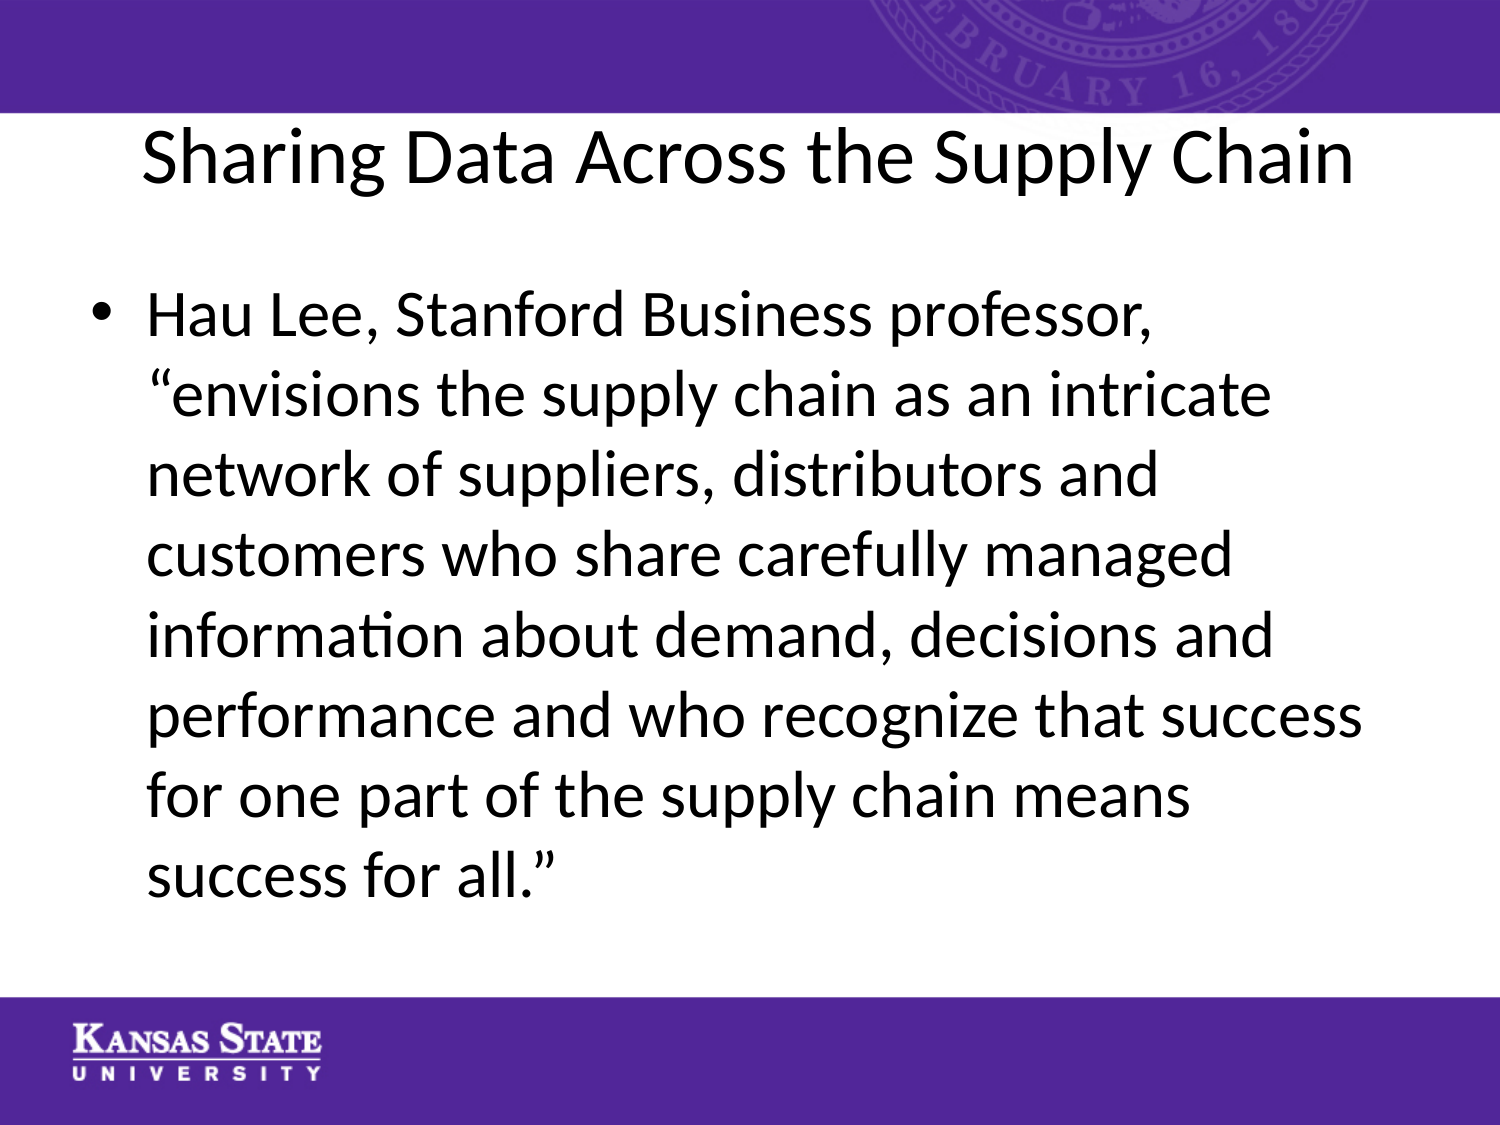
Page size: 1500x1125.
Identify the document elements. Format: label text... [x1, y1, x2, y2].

title Sharing Data Across the Supply Chain [75, 57, 1425, 245]
picture [0, 0, 1500, 1125]
list Hau Lee, Stanford Business professor, “envisions the supply chain as an intricate network of suppliers, distributors and customers who share carefully managed information about demand, decisions and performance and who recognize that success for one part of the supply chain means success for all.” [75, 262, 1425, 1005]
